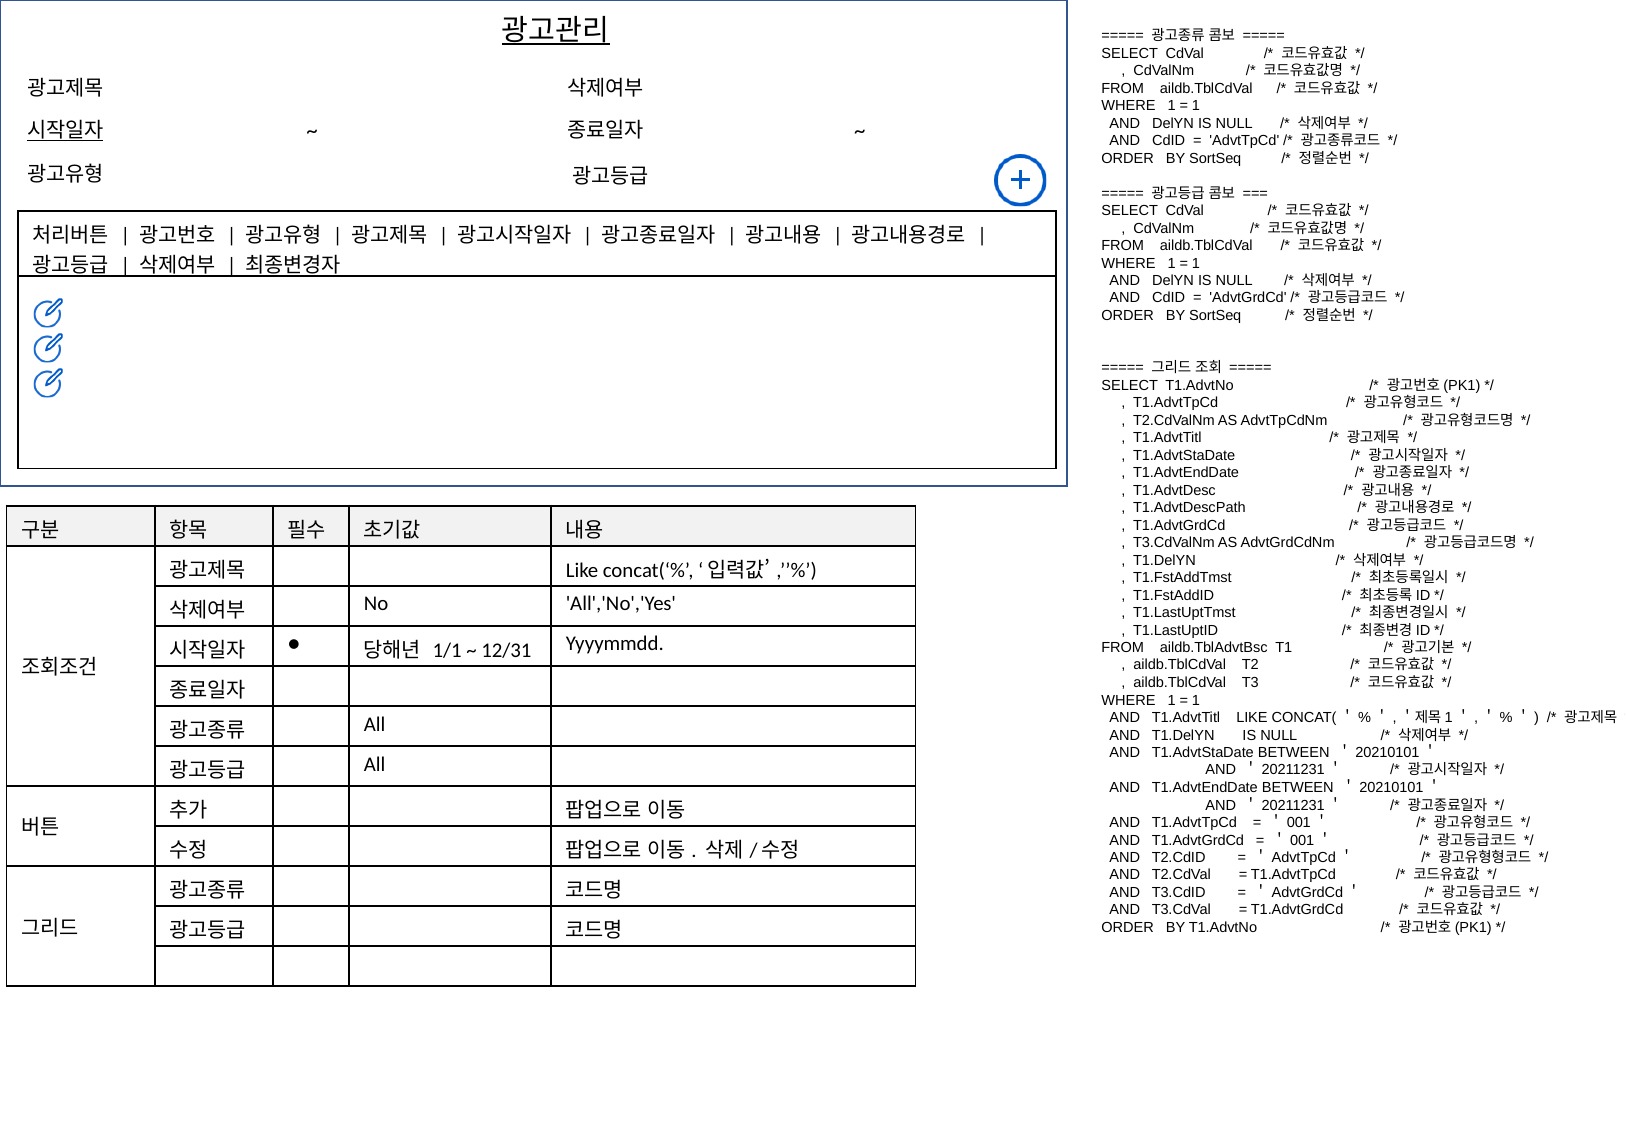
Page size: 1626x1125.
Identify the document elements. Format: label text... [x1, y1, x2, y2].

table_cell [552, 947, 915, 985]
picture [993, 153, 1047, 208]
table_cell 수정 [156, 827, 272, 865]
table_cell [350, 787, 550, 825]
table_cell [19, 277, 1055, 468]
picture [33, 368, 63, 398]
table_header 처리버튼 | 광고번호 | 광고유형 | 광고제목 | 광고시작일자 | 광고종료일자 | 광고내용 | 광고내용경로 | 광고등급 | 삭제여부 | 최종변경자 [19, 212, 1055, 275]
table_cell [274, 867, 348, 905]
table_cell 팝업으로 이동 [552, 787, 915, 825]
table_header 항목 [156, 507, 272, 545]
text_box ===== 광고종류 콤보 ===== SELECT CdVal /* 코드유효값 */ , CdValNm /* 코드유효값명 */ FROM aildb.TblCdVal /* 코드유효값 */ WHERE 1 = 1 AND DelYN IS NULL /* 삭제여부 */ AND CdID = 'AdvtTpCd' /* 광고종류코드 */ ORDER BY SortSeq /* 정렬순번 */ ===== 광고등급 콤보 === SELECT CdVal /* 코드유효값 */ , CdValNm /* 코드유효값명 */ FROM aildb.TblCdVal /* 코드유효값 */ WHERE 1 = 1 AND DelYN IS NULL /* 삭제여부 */ AND CdID = 'AdvtGrdCd' /* 광고등급코드 */ ORDER BY SortSeq /* 정렬순번 */ ===== 그리드 조회 ===== SELECT T1.AdvtNo /* 광고번호(PK1) */ , T1.AdvtTpCd /* 광고유형코드 */ , T2.CdValNm AS AdvtTpCdNm /* 광고유형코드명 */ , T1.AdvtTitl /* 광고제목 */ , T1.AdvtStaDate /* 광고시작일자 */ , T1.AdvtEndDate /* 광고종료일자 */ , T1.AdvtDesc /* 광고내용 */ , T1.AdvtDescPath /* 광고내용경로 */ , T1.AdvtGrdCd /* 광고등급코드 */ , T3.CdValNm AS AdvtGrdCdNm /* 광고등급코드명 */ , T1.DelYN /* 삭제여부 */ , T1.FstAddTmst /* 최초등록일시 */ , T1.FstAddID /* 최초등록ID */ , T1.LastUptTmst /* 최종변경일시 */ , T1.LastUptID /* 최종변경ID */ FROM aildb.TblAdvtBsc T1 /* 광고기본 */ , aildb.TblCdVal T2 /* 코드유효값 */ , aildb.TblCdVal T3 /* 코드유효값 */ WHERE 1 = 1 AND T1.AdvtTitl LIKE CONCAT(＇%＇,＇제목1＇,＇%＇) /* 광고제목 */ AND T1.DelYN IS NULL /* 삭제여부 */ AND T1.AdvtStaDate BETWEEN ＇20210101＇ AND ＇20211231＇ /* 광고시작일자 */ AND T1.AdvtEndDate BETWEEN ＇20210101＇ AND ＇20211231＇ /* 광고종료일자 */ AND T1.AdvtTpCd = ＇001＇ /* 광고유형코드 */ AND T1.AdvtGrdCd = ＇001＇ /* 광고등급코드 */ AND T2.CdID = ＇AdvtTpCd＇ /* 광고유형형코드 */ AND T2.CdVal = T1.AdvtTpCd /* 코드유효값 */ AND T3.CdID = ＇AdvtGrdCd＇ /* 광고등급코드 */ AND T3.CdVal = T1.AdvtGrdCd /* 코드유효값 */ ORDER BY T1.AdvtNo /* 광고번호(PK1) */ [1086, 18, 1625, 943]
table_cell 시작일자 [156, 627, 272, 665]
table_cell 그리드 [7, 867, 154, 985]
table_cell [552, 707, 915, 745]
table_cell 버튼 [7, 787, 154, 865]
table_cell [350, 867, 550, 905]
table_header 필수 [274, 507, 348, 545]
table_cell 광고종류 [156, 867, 272, 905]
table_cell [274, 587, 348, 625]
text_box ~ [291, 108, 333, 151]
table_cell 광고등급 [156, 907, 272, 945]
text_box 광고등급 [557, 154, 664, 195]
text_box ~ [839, 108, 881, 151]
table_cell [350, 947, 550, 985]
table_cell [274, 907, 348, 945]
table_cell 팝업으로 이동. 삭제/수정 [552, 827, 915, 865]
table_cell [552, 667, 915, 705]
table_cell 추가 [156, 787, 272, 825]
table_cell [156, 947, 272, 985]
table_cell 당해년 1/1 ~ 12/31 [350, 627, 550, 665]
table_header 구분 [7, 507, 154, 545]
table_cell ● [274, 627, 348, 665]
table_cell 'All','No','Yes' [552, 587, 915, 625]
table_cell All [350, 747, 550, 785]
table_cell Like concat(‘%’, ‘입력값’,’’%’) [552, 547, 915, 585]
table_cell [274, 747, 348, 785]
table_cell [350, 547, 550, 585]
table_cell 코드명 [552, 867, 915, 905]
table_cell [274, 827, 348, 865]
table_cell No [350, 587, 550, 625]
table_cell All [350, 707, 550, 745]
picture [33, 298, 63, 328]
table_header 내용 [552, 507, 915, 545]
table_cell [350, 827, 550, 865]
table_cell [274, 667, 348, 705]
table_cell 종료일자 [156, 667, 272, 705]
text_box [0, 0, 1068, 487]
text_box 삭제여부 [552, 66, 659, 107]
table_cell [274, 947, 348, 985]
table_cell 광고종류 [156, 707, 272, 745]
table_header 초기값 [350, 507, 550, 545]
table_cell 코드명 [552, 907, 915, 945]
table_cell 삭제여부 [156, 587, 272, 625]
table_cell [274, 547, 348, 585]
table_cell [274, 787, 348, 825]
table_cell [274, 707, 348, 745]
picture [33, 333, 63, 363]
table_cell [552, 747, 915, 785]
table_cell 광고제목 [156, 547, 272, 585]
table_cell [350, 907, 550, 945]
table_cell Yyyymmdd. [552, 627, 915, 665]
table_cell 조회조건 [7, 547, 154, 785]
table_cell [350, 667, 550, 705]
table_cell 광고등급 [156, 747, 272, 785]
